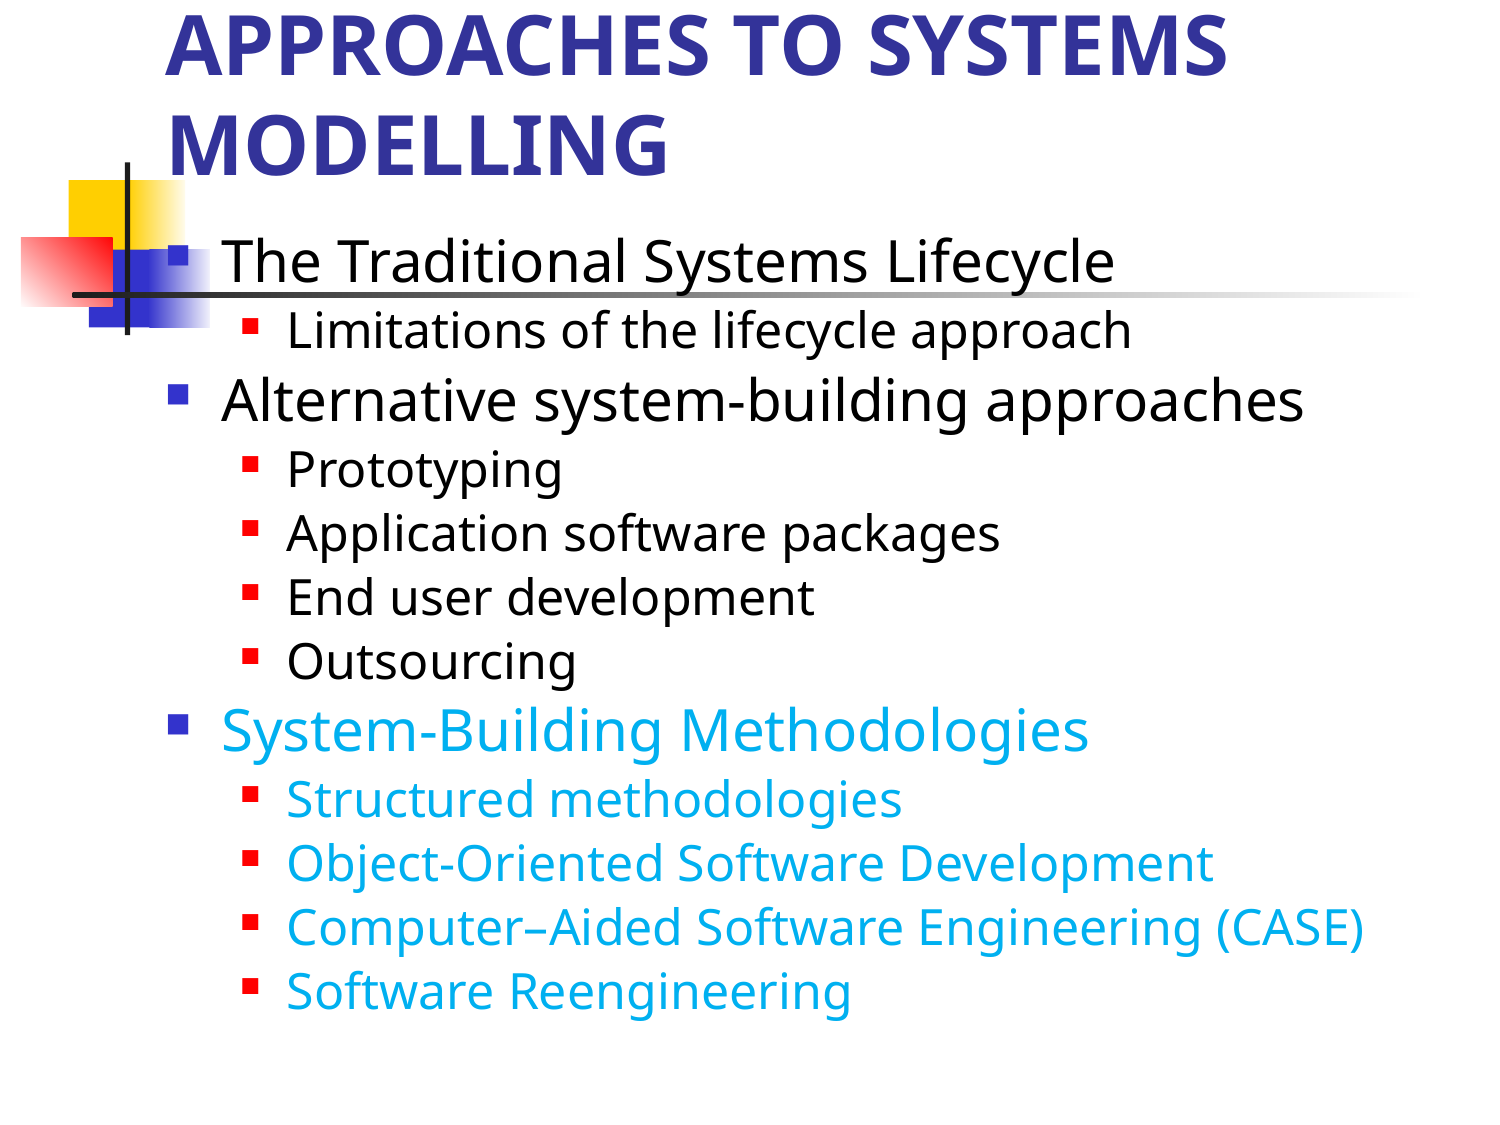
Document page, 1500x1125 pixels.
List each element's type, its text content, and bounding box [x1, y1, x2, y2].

list The Traditional Systems Lifecycle Limitations of the lifecycle approach Alternative system-building approaches Prototyping Application software packages End user development Outsourcing System-Building Methodologies Structured methodologies Object-Oriented Software Development Computer–Aided Software Engineering (CASE) Software Reengineering [149, 224, 1470, 1125]
title APPROACHES TO SYSTEMS MODELLING [149, 0, 1467, 201]
